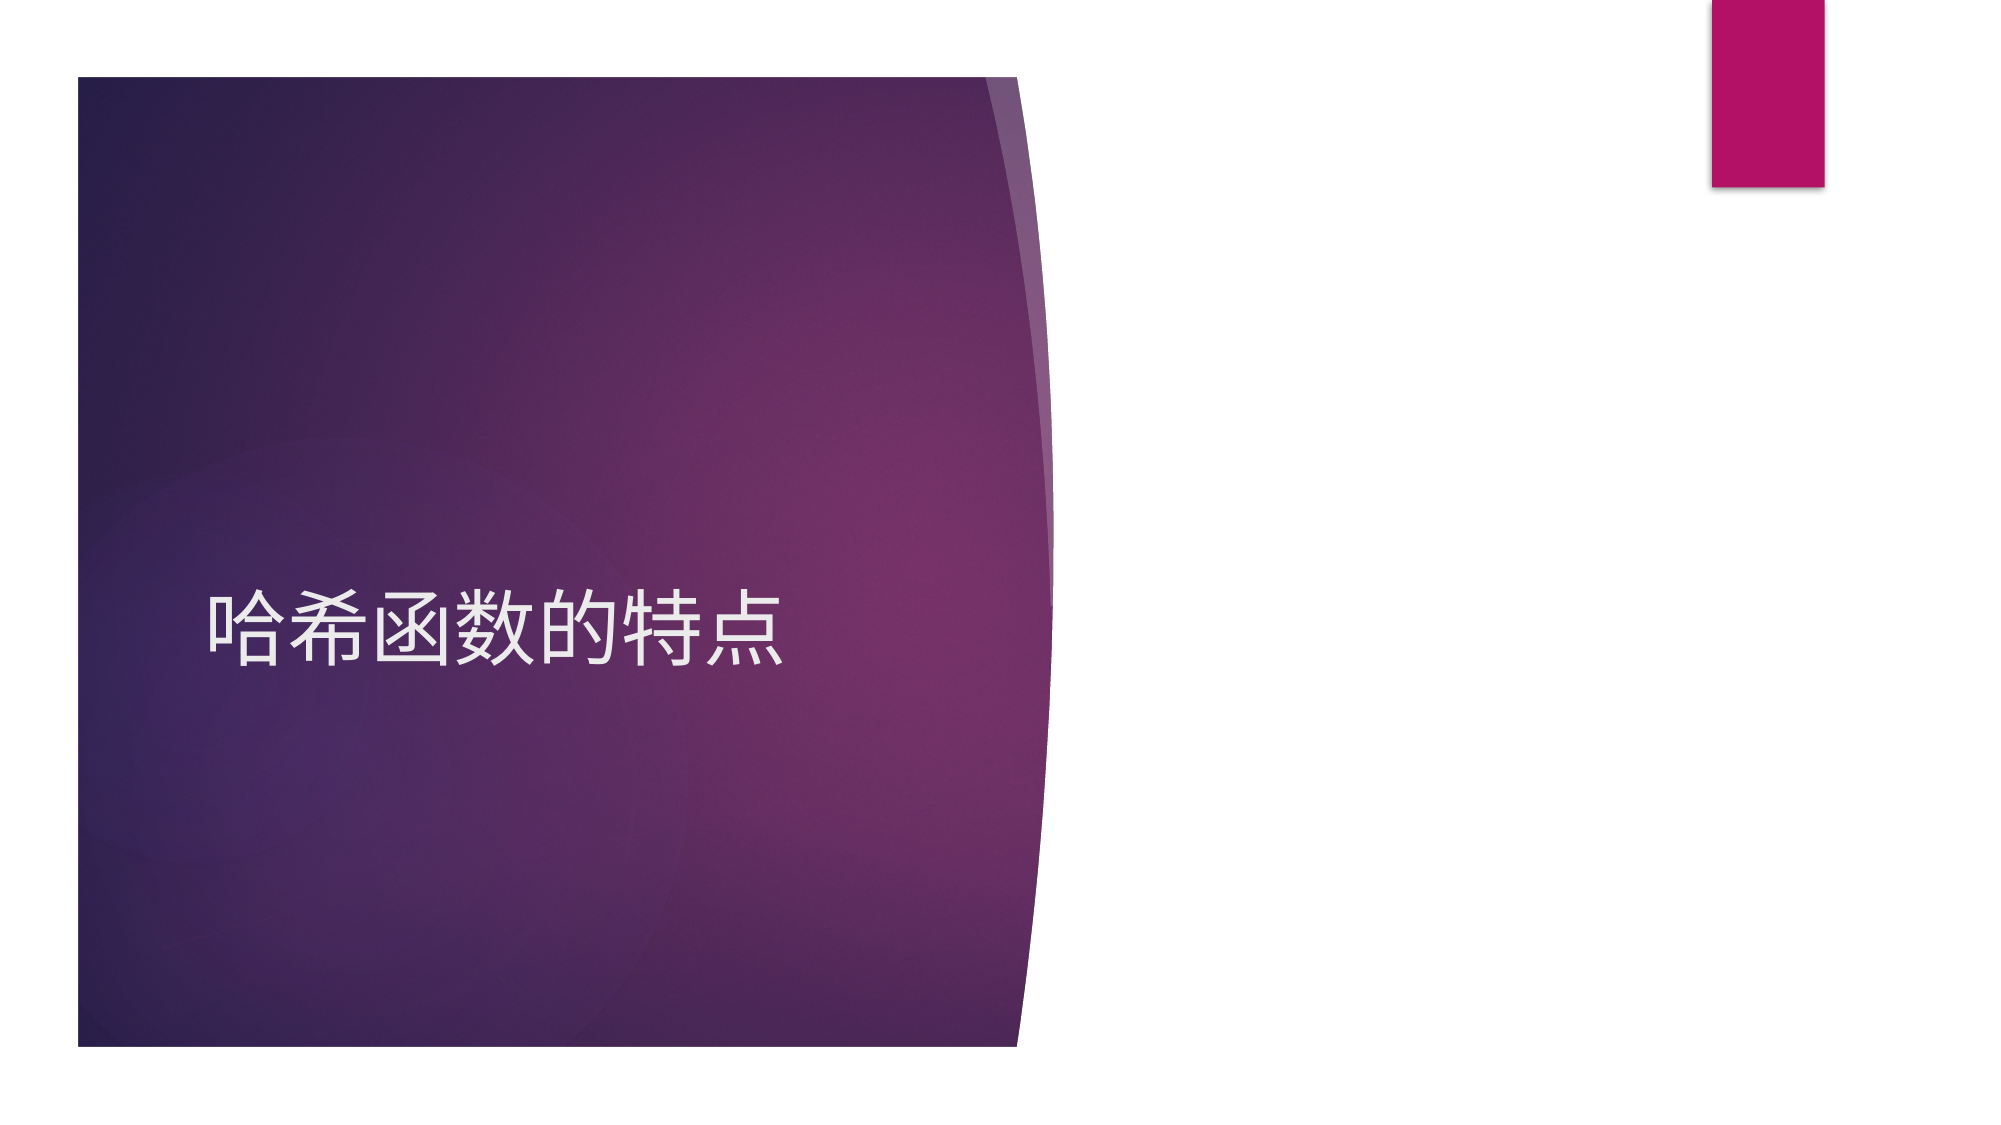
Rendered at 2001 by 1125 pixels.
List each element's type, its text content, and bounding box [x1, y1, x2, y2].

title 哈希函数的特点 [189, 439, 904, 814]
